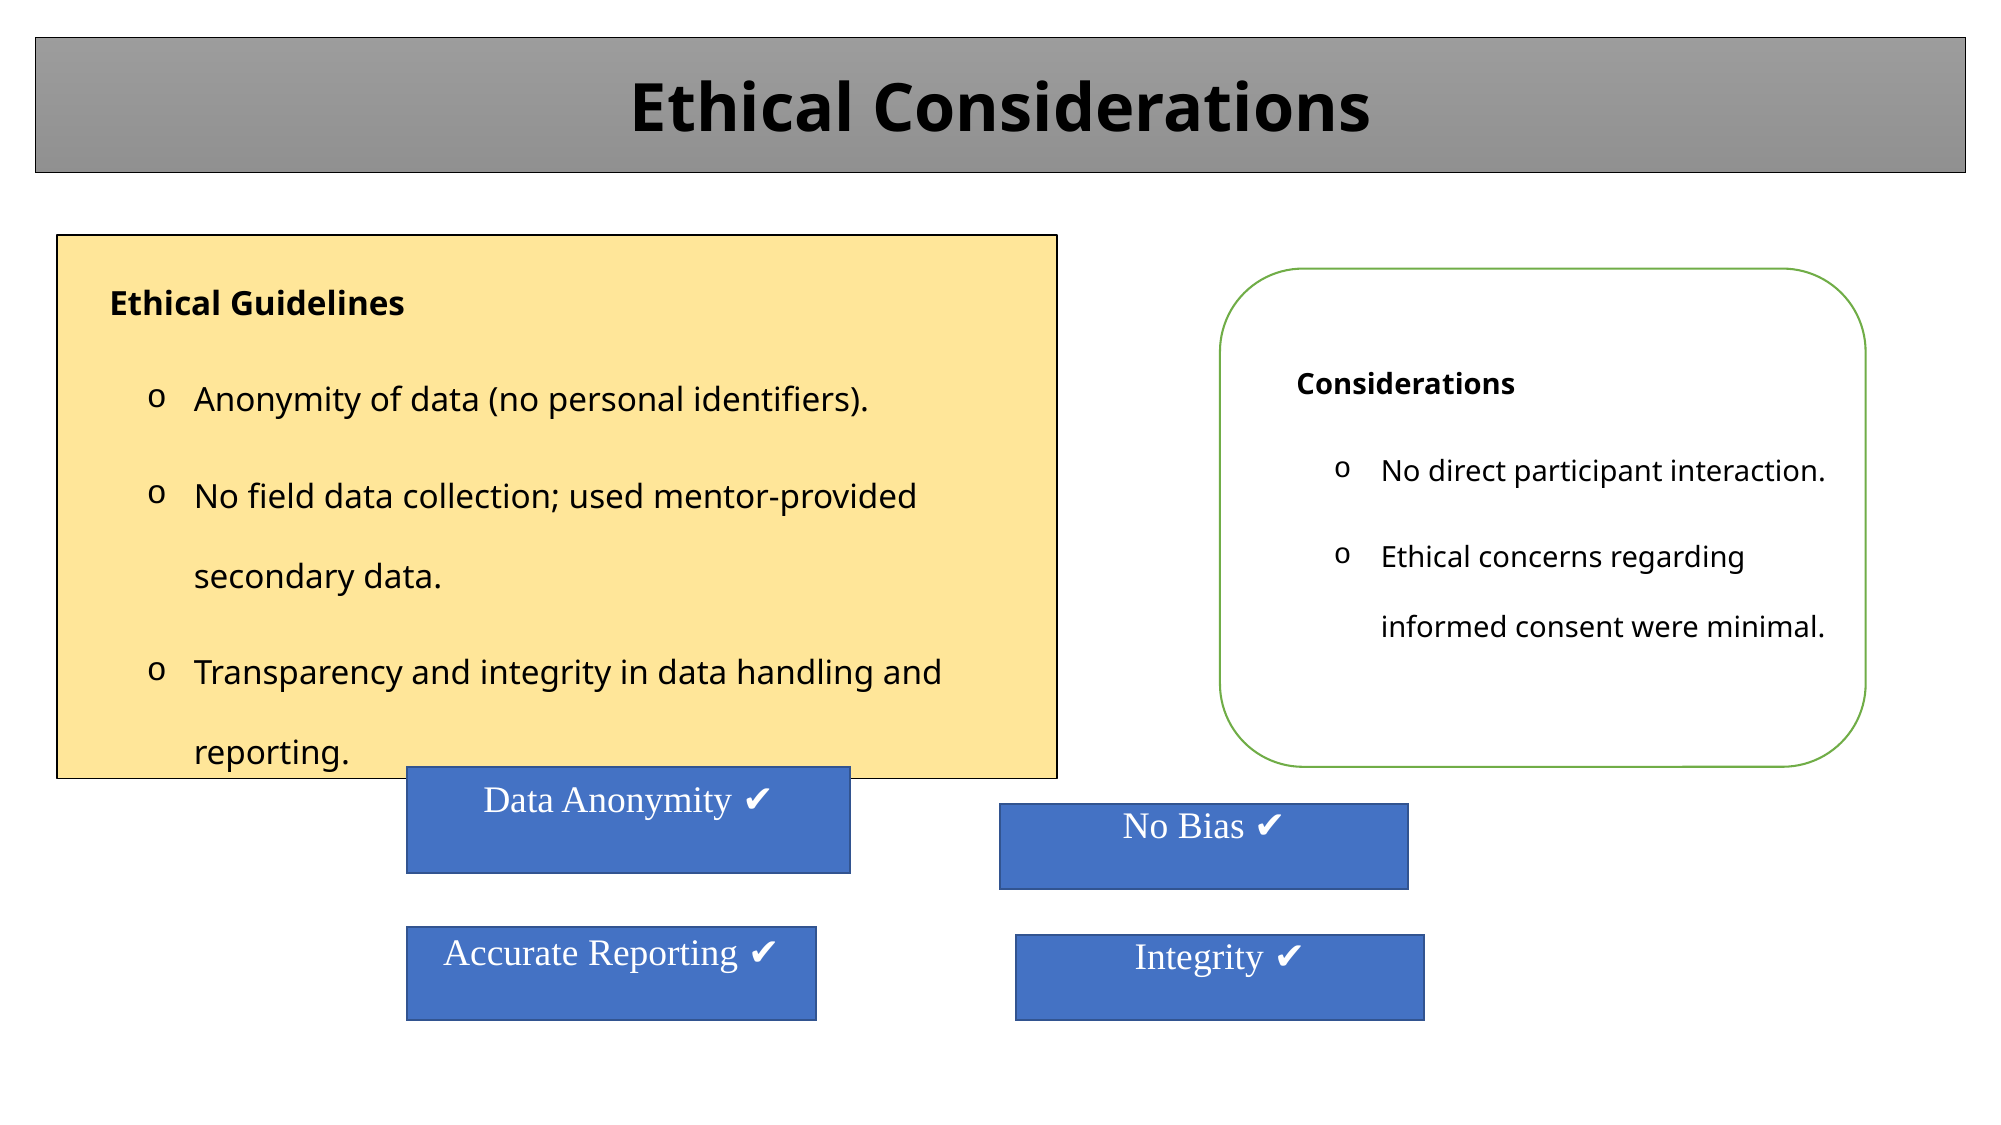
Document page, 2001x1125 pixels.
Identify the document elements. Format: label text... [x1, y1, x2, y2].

text_box Integrity ✔ [1015, 934, 1425, 1021]
text_box Considerations No direct participant interaction. Ethical concerns regarding informed consent were minimal. [1218, 267, 1867, 768]
text_box Ethical Guidelines Anonymity of data (no personal identifiers). No field data collection; used mentor-provided secondary data. Transparency and integrity in data handling and reporting. [57, 234, 1058, 779]
text_box Accurate Reporting ✔ [406, 926, 817, 1021]
text_box Ethical Considerations [35, 37, 1966, 173]
text_box No Bias ✔ [999, 803, 1409, 890]
text_box Data Anonymity ✔ [406, 766, 851, 874]
